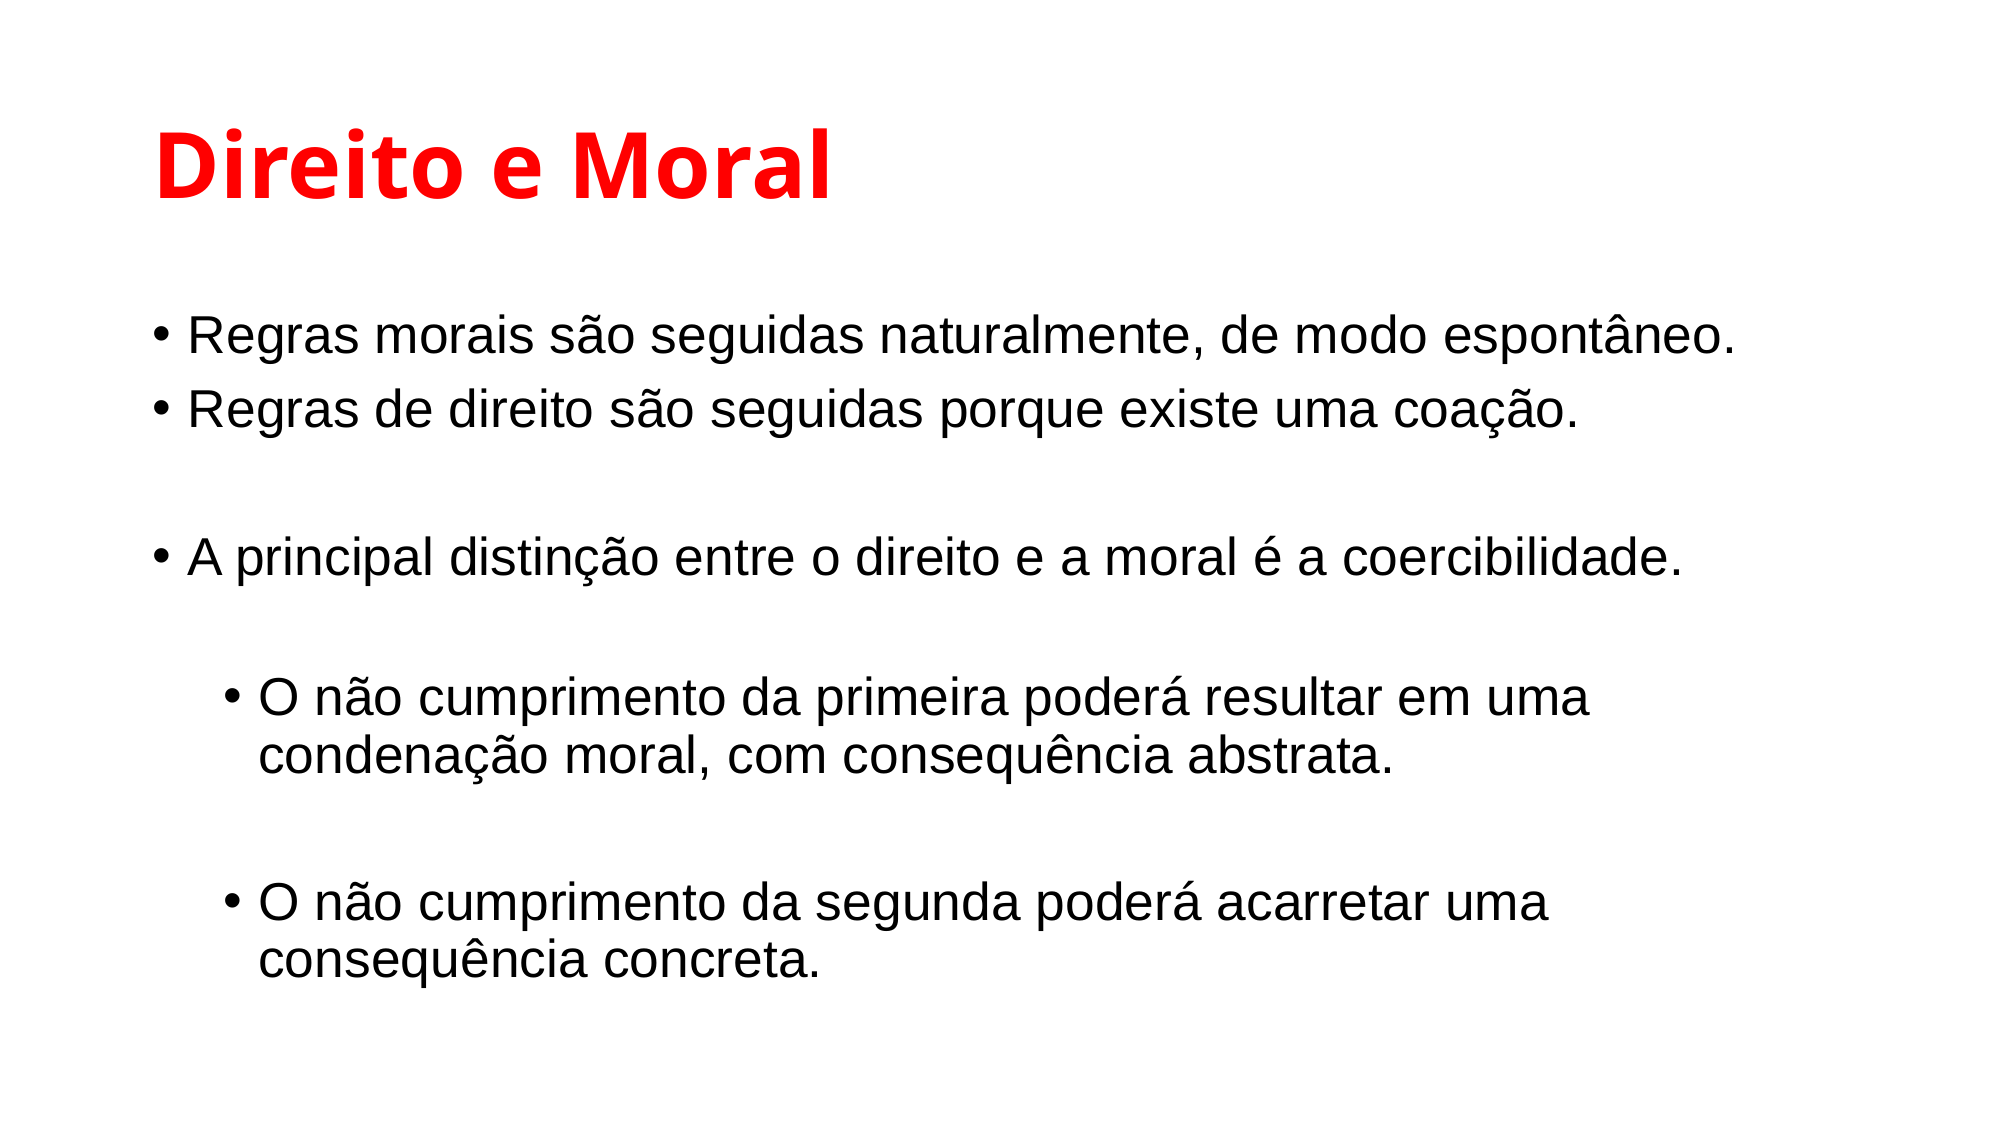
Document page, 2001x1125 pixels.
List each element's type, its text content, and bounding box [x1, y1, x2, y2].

list Regras morais são seguidas naturalmente, de modo espontâneo. Regras de direito são seguidas porque existe uma coação. A principal distinção entre o direito e a moral é a coercibilidade. O não cumprimento da primeira poderá resultar em uma condenação moral, com consequência abstrata. O não cumprimento da segunda poderá acarretar uma consequência concreta. [137, 299, 1863, 1014]
title Direito e Moral [137, 59, 1863, 278]
